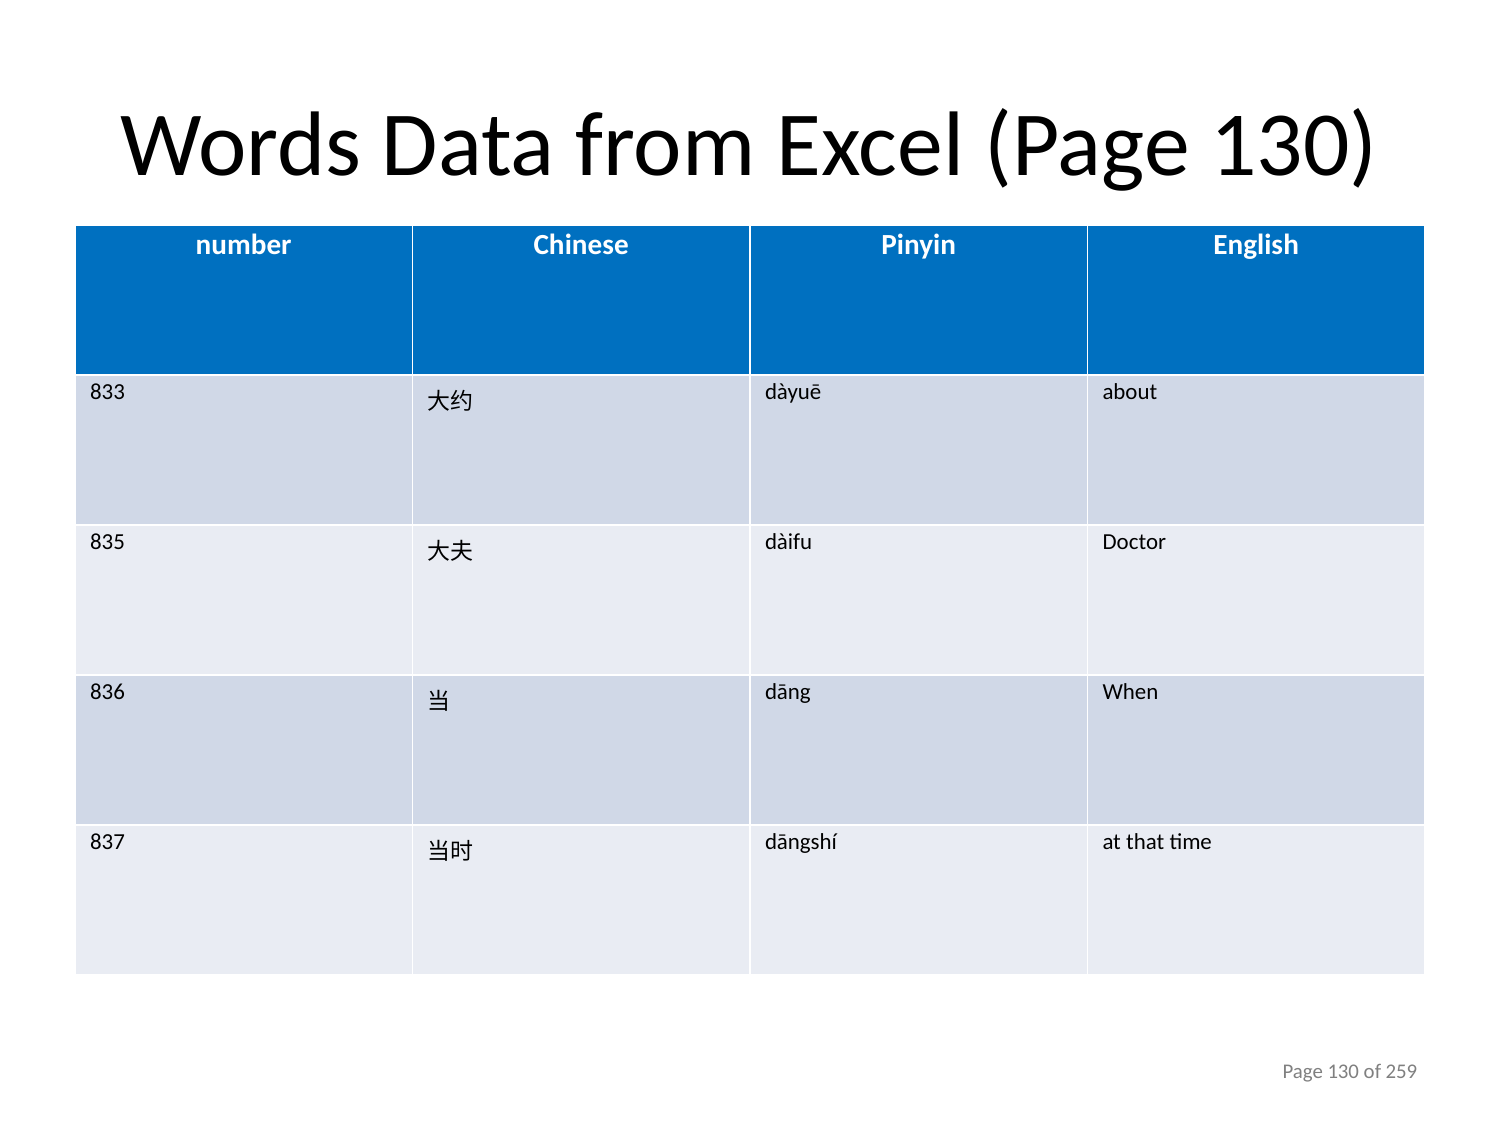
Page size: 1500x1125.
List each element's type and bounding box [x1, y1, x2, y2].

table_cell [76, 376, 412, 524]
table_cell [76, 826, 412, 974]
table_header [751, 226, 1087, 374]
table_cell [413, 376, 749, 524]
title [75, 45, 1425, 224]
table_header [413, 226, 749, 374]
table_header [76, 226, 412, 374]
table_cell [413, 676, 749, 824]
table_cell [751, 376, 1087, 524]
table_cell [76, 676, 412, 824]
text_box [1267, 1050, 1432, 1090]
table_header [1088, 226, 1424, 374]
table_cell [1088, 526, 1424, 674]
table_cell [413, 526, 749, 674]
table_cell [1088, 376, 1424, 524]
table_cell [751, 826, 1087, 974]
table_cell [751, 676, 1087, 824]
table_cell [1088, 826, 1424, 974]
table_cell [413, 826, 749, 974]
table_cell [1088, 676, 1424, 824]
table_cell [751, 526, 1087, 674]
table_cell [76, 526, 412, 674]
